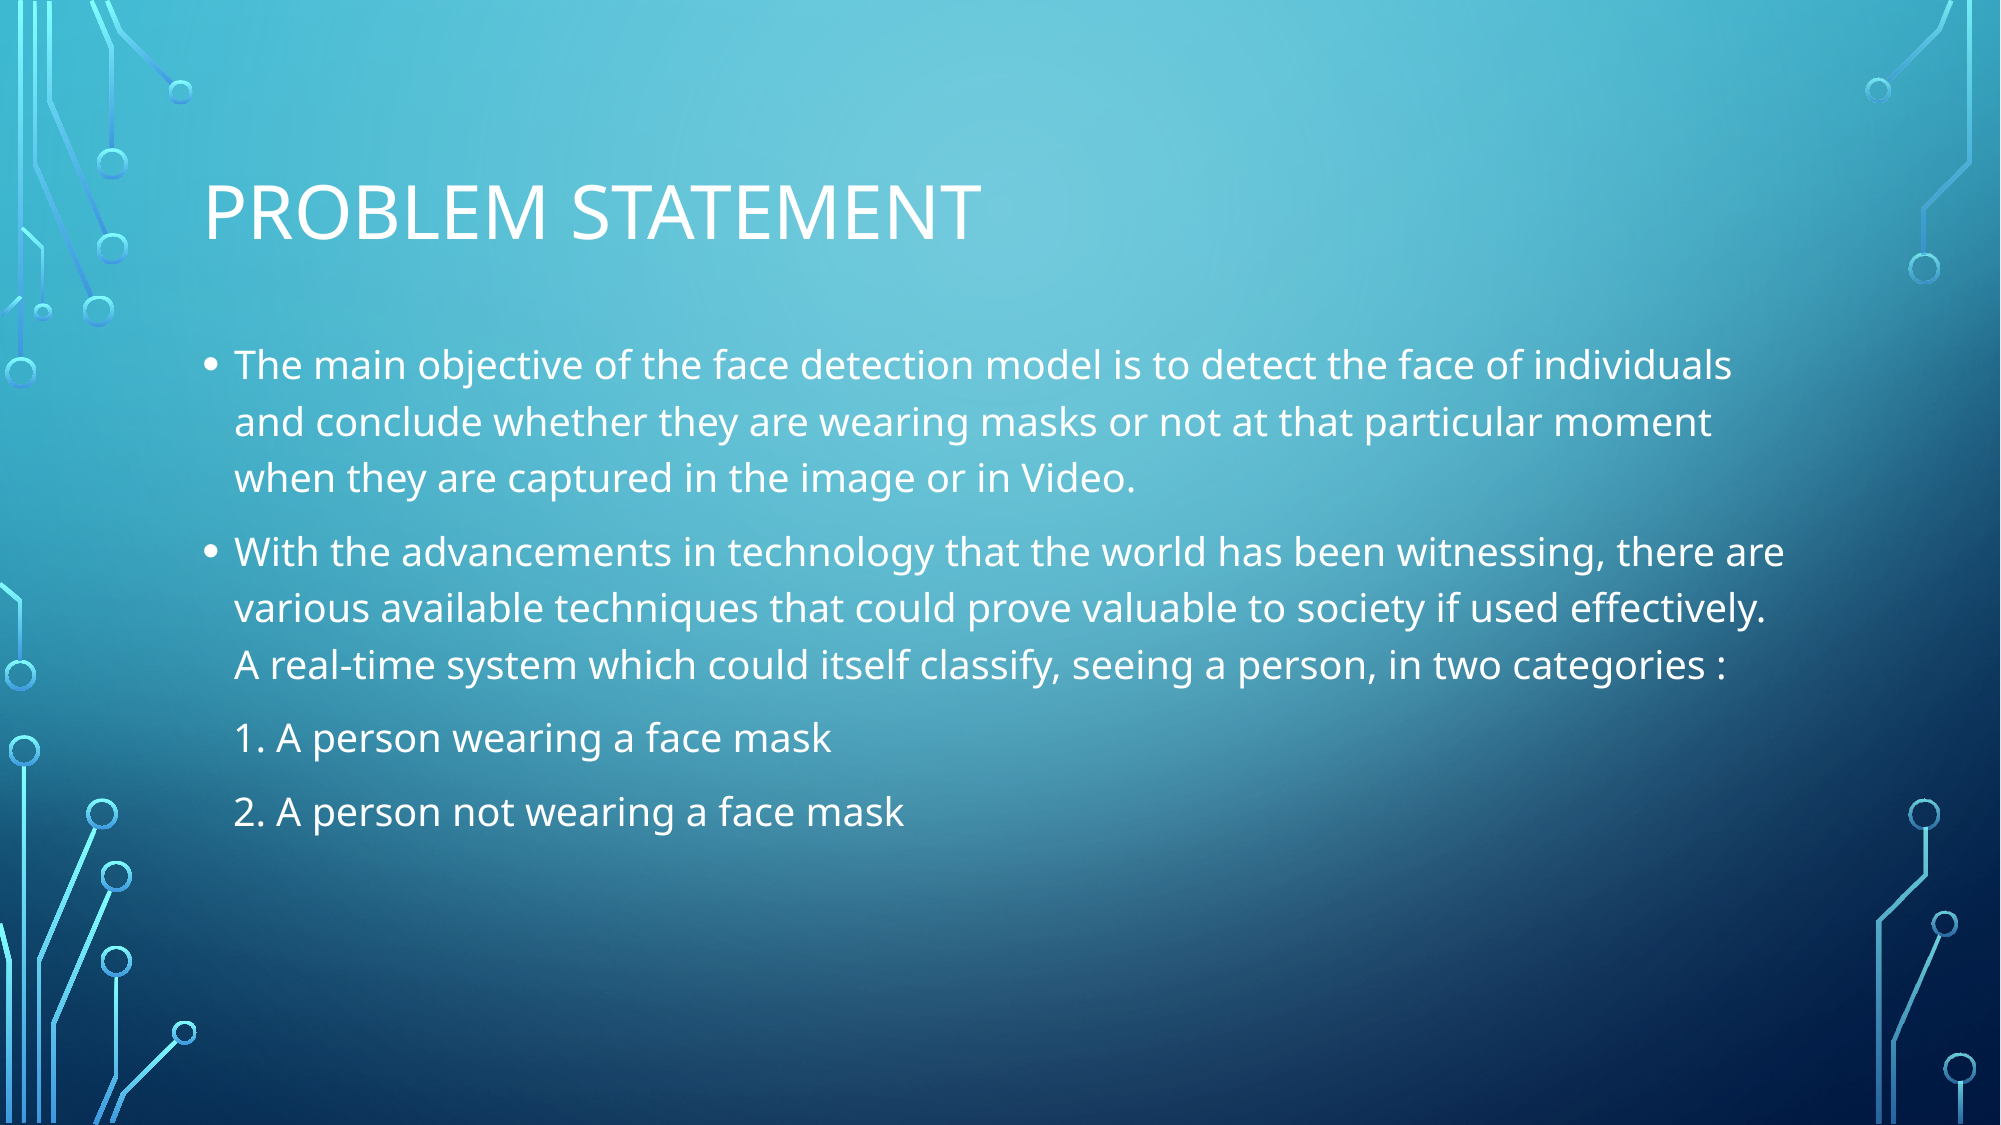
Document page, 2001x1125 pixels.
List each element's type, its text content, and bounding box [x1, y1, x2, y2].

title PROBLEM STATEMENT [187, 127, 1813, 303]
list The main objective of the face detection model is to detect the face of individuals and conclude whether they are wearing masks or not at that particular moment when they are captured in the image or in Video. With the advancements in technology that the world has been witnessing, there are various available techniques that could prove valuable to society if used effectively. A real-time system which could itself classify, seeing a person, in two categories : 1. A person wearing a face mask 2. A person not wearing a face mask [187, 322, 1813, 904]
